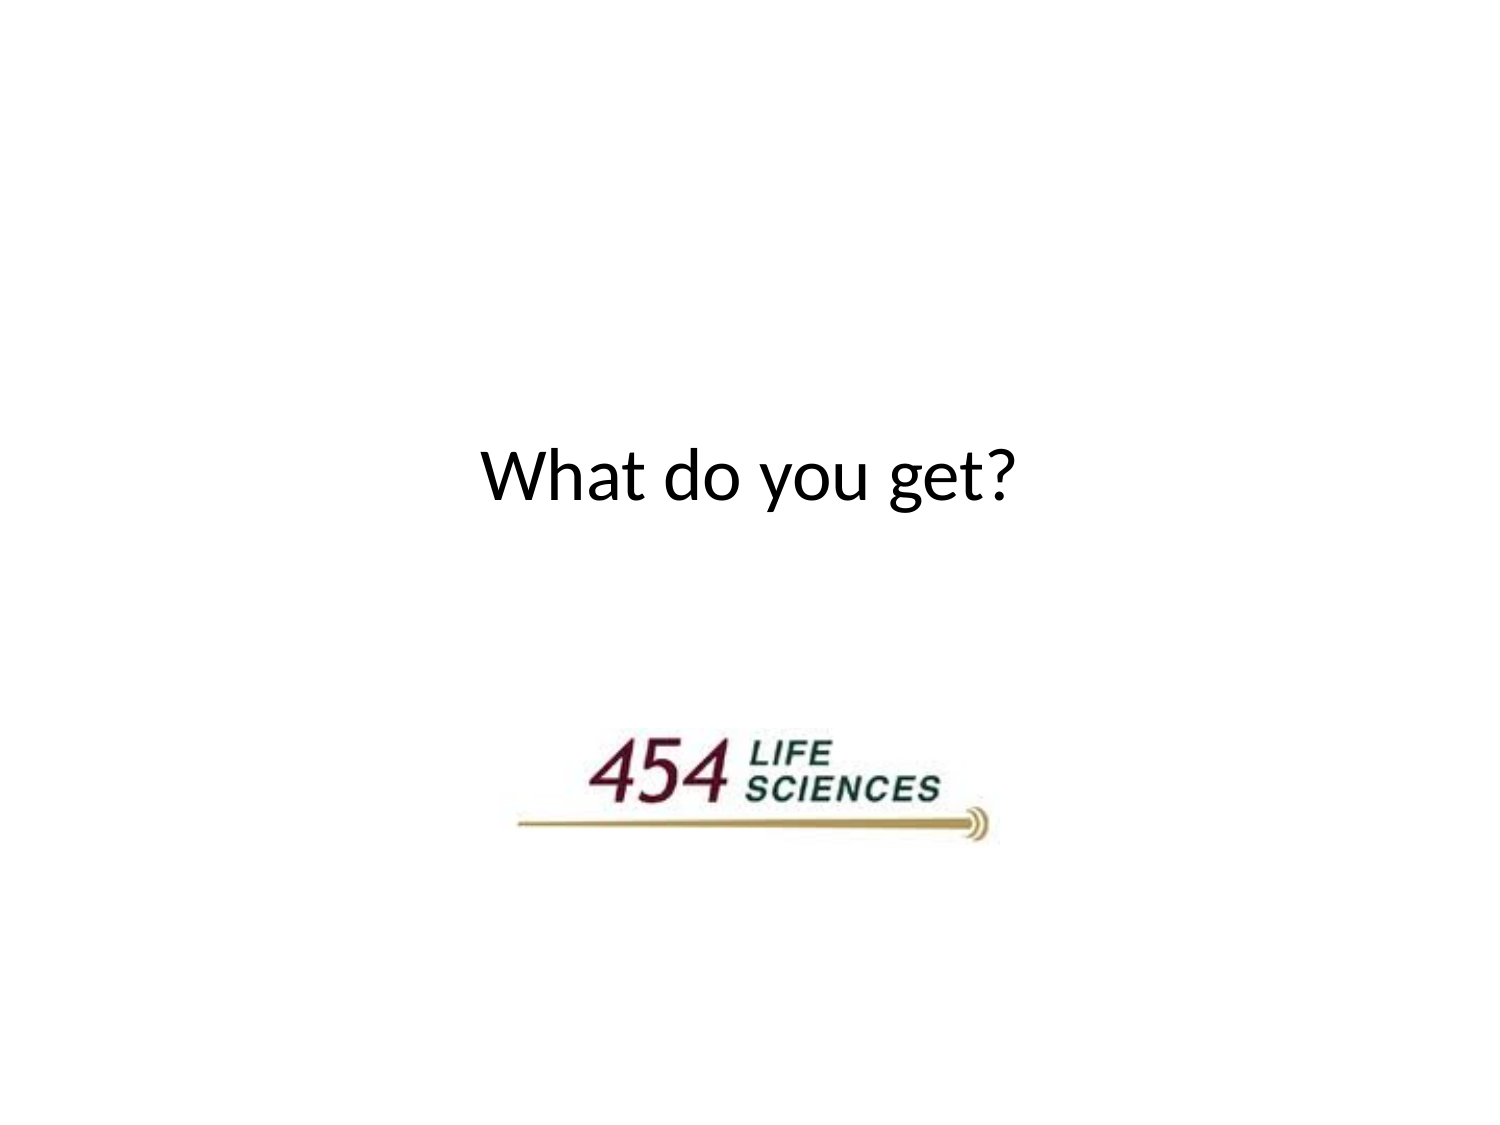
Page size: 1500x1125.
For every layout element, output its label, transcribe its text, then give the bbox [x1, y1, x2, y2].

picture [499, 727, 1001, 850]
title What do you get? [112, 349, 1388, 591]
